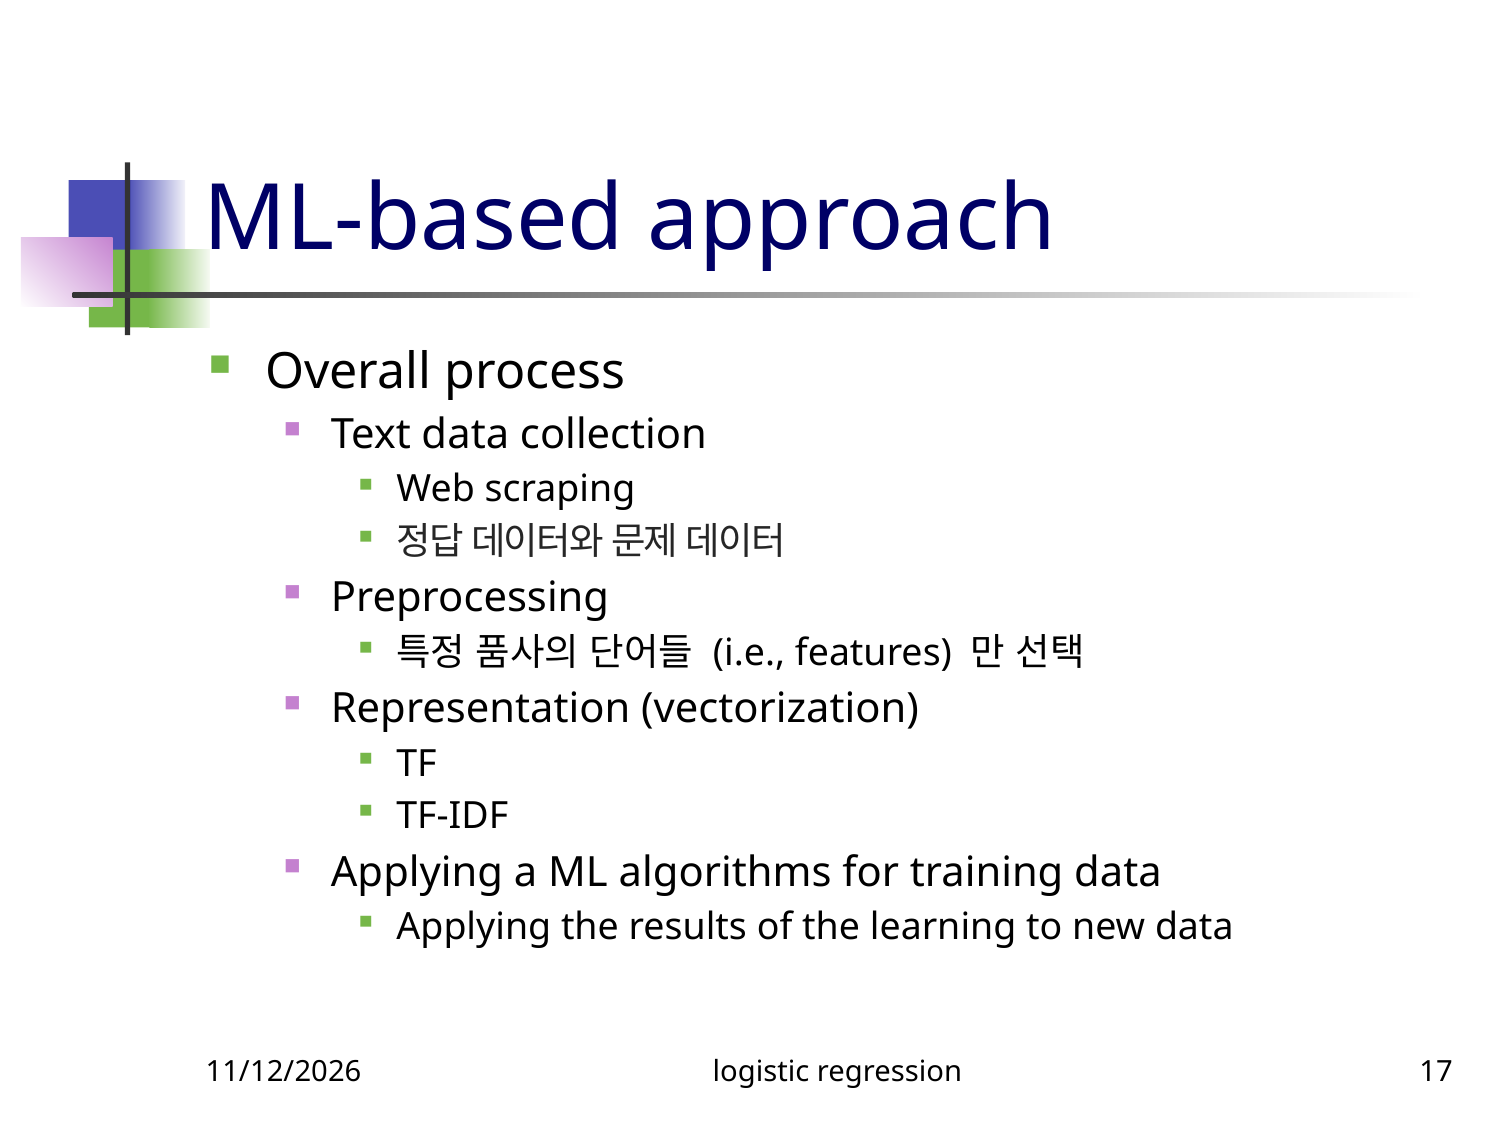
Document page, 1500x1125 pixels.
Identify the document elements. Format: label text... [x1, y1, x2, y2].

list Overall process Text data collection Web scraping 정답 데이터와 문제 데이터 Preprocessing 특정 품사의 단어들 (i.e., features) 만 선택 Representation (vectorization) TF TF-IDF Applying a ML algorithms for training data Applying the results of the learning to new data [193, 331, 1469, 1006]
footer logistic regression [600, 1024, 1075, 1100]
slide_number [190, 1024, 504, 1100]
slide_number 17 [1155, 1024, 1468, 1100]
title ML-based approach [188, 35, 1468, 275]
